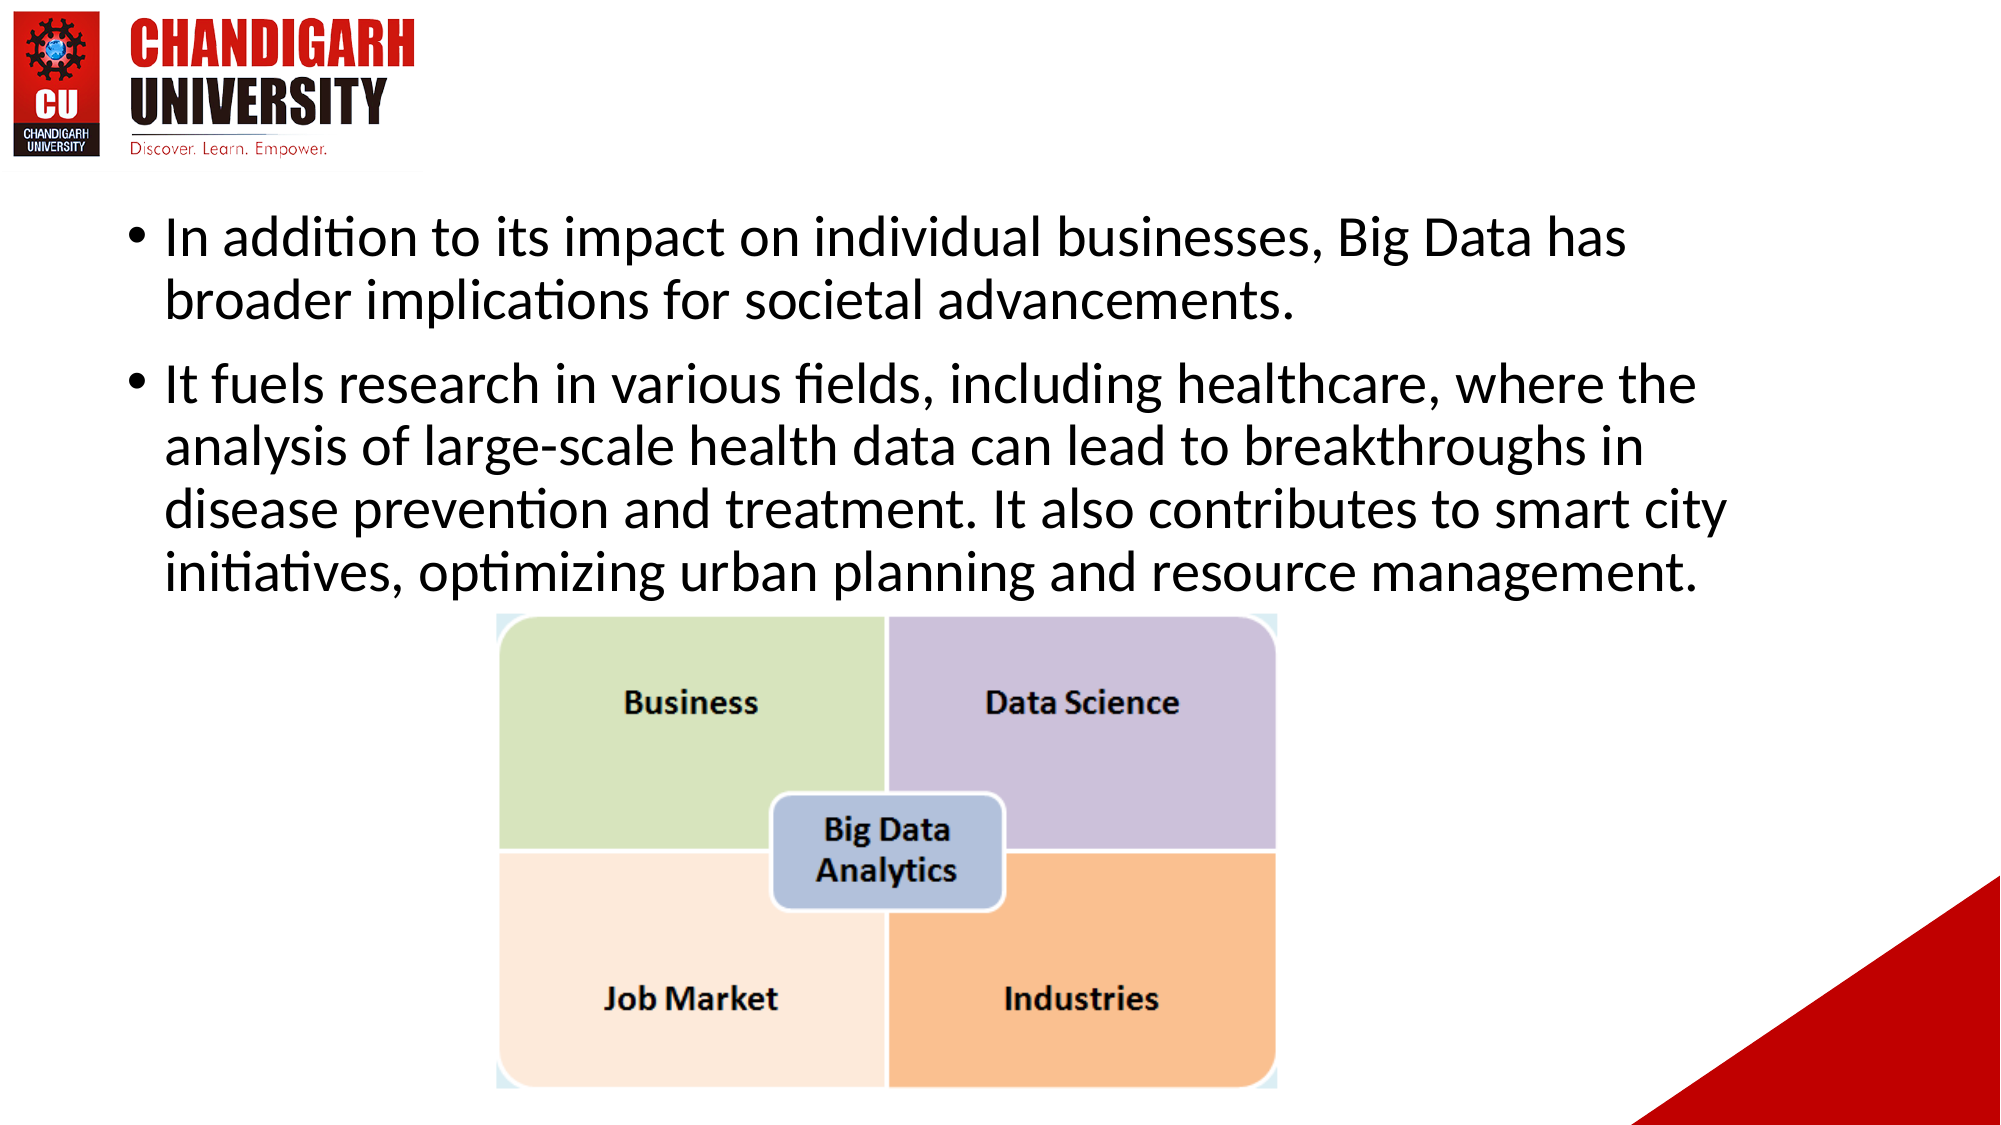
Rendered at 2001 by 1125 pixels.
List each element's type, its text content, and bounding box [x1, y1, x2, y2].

list In addition to its impact on individual businesses, Big Data has broader implications for societal advancements. It fuels research in various fields, including healthcare, where the analysis of large-scale health data can lead to breakthroughs in disease prevention and treatment. It also contributes to smart city initiatives, optimizing urban planning and resource management. [111, 198, 1837, 913]
text_box [1629, 874, 2000, 1125]
picture [1, 3, 423, 172]
picture [481, 603, 1290, 1106]
